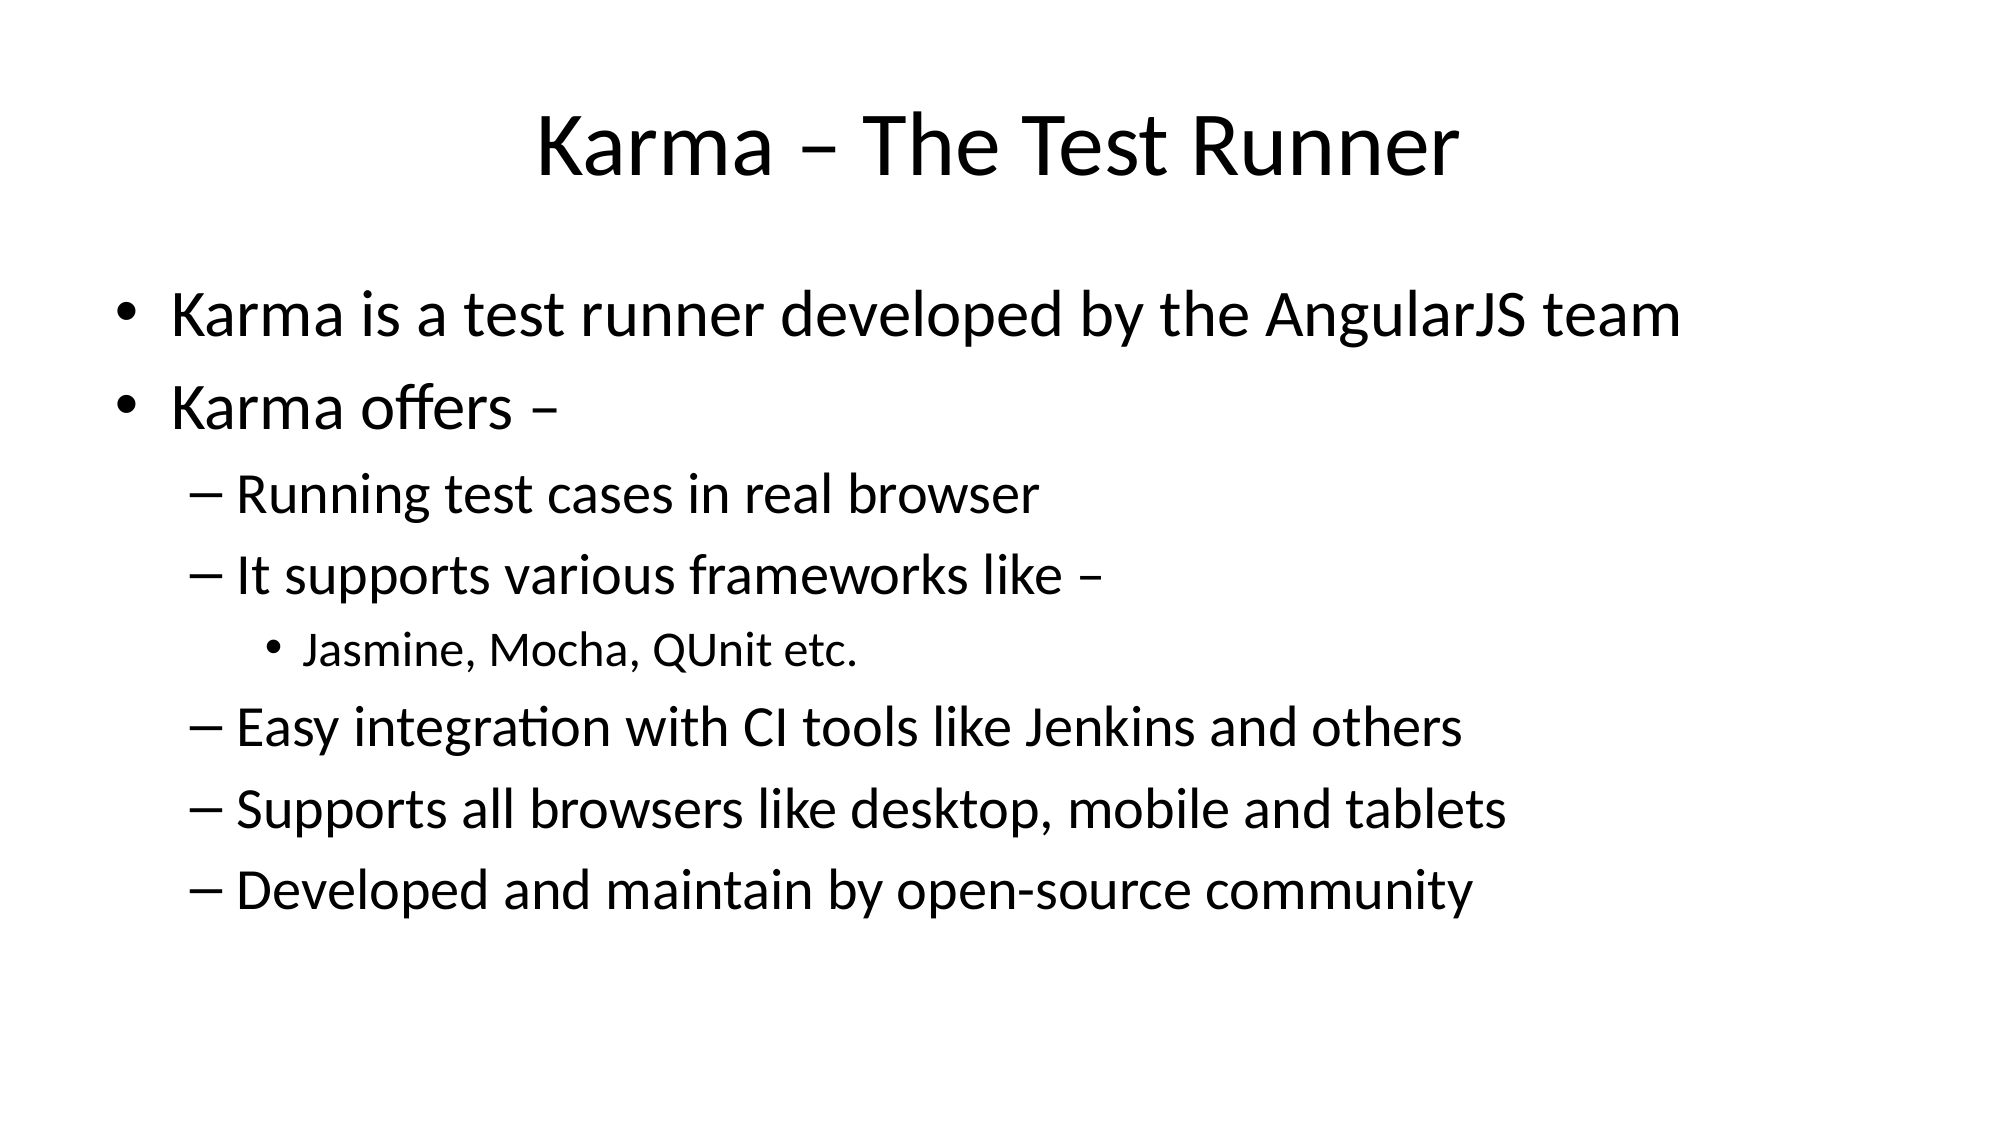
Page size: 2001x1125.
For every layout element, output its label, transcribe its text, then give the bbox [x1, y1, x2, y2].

title Karma – The Test Runner [99, 45, 1900, 233]
list Karma is a test runner developed by the AngularJS team Karma offers – Running test cases in real browser It supports various frameworks like – Jasmine, Mocha, QUnit etc. Easy integration with CI tools like Jenkins and others Supports all browsers like desktop, mobile and tablets Developed and maintain by open-source community [99, 262, 1900, 1005]
